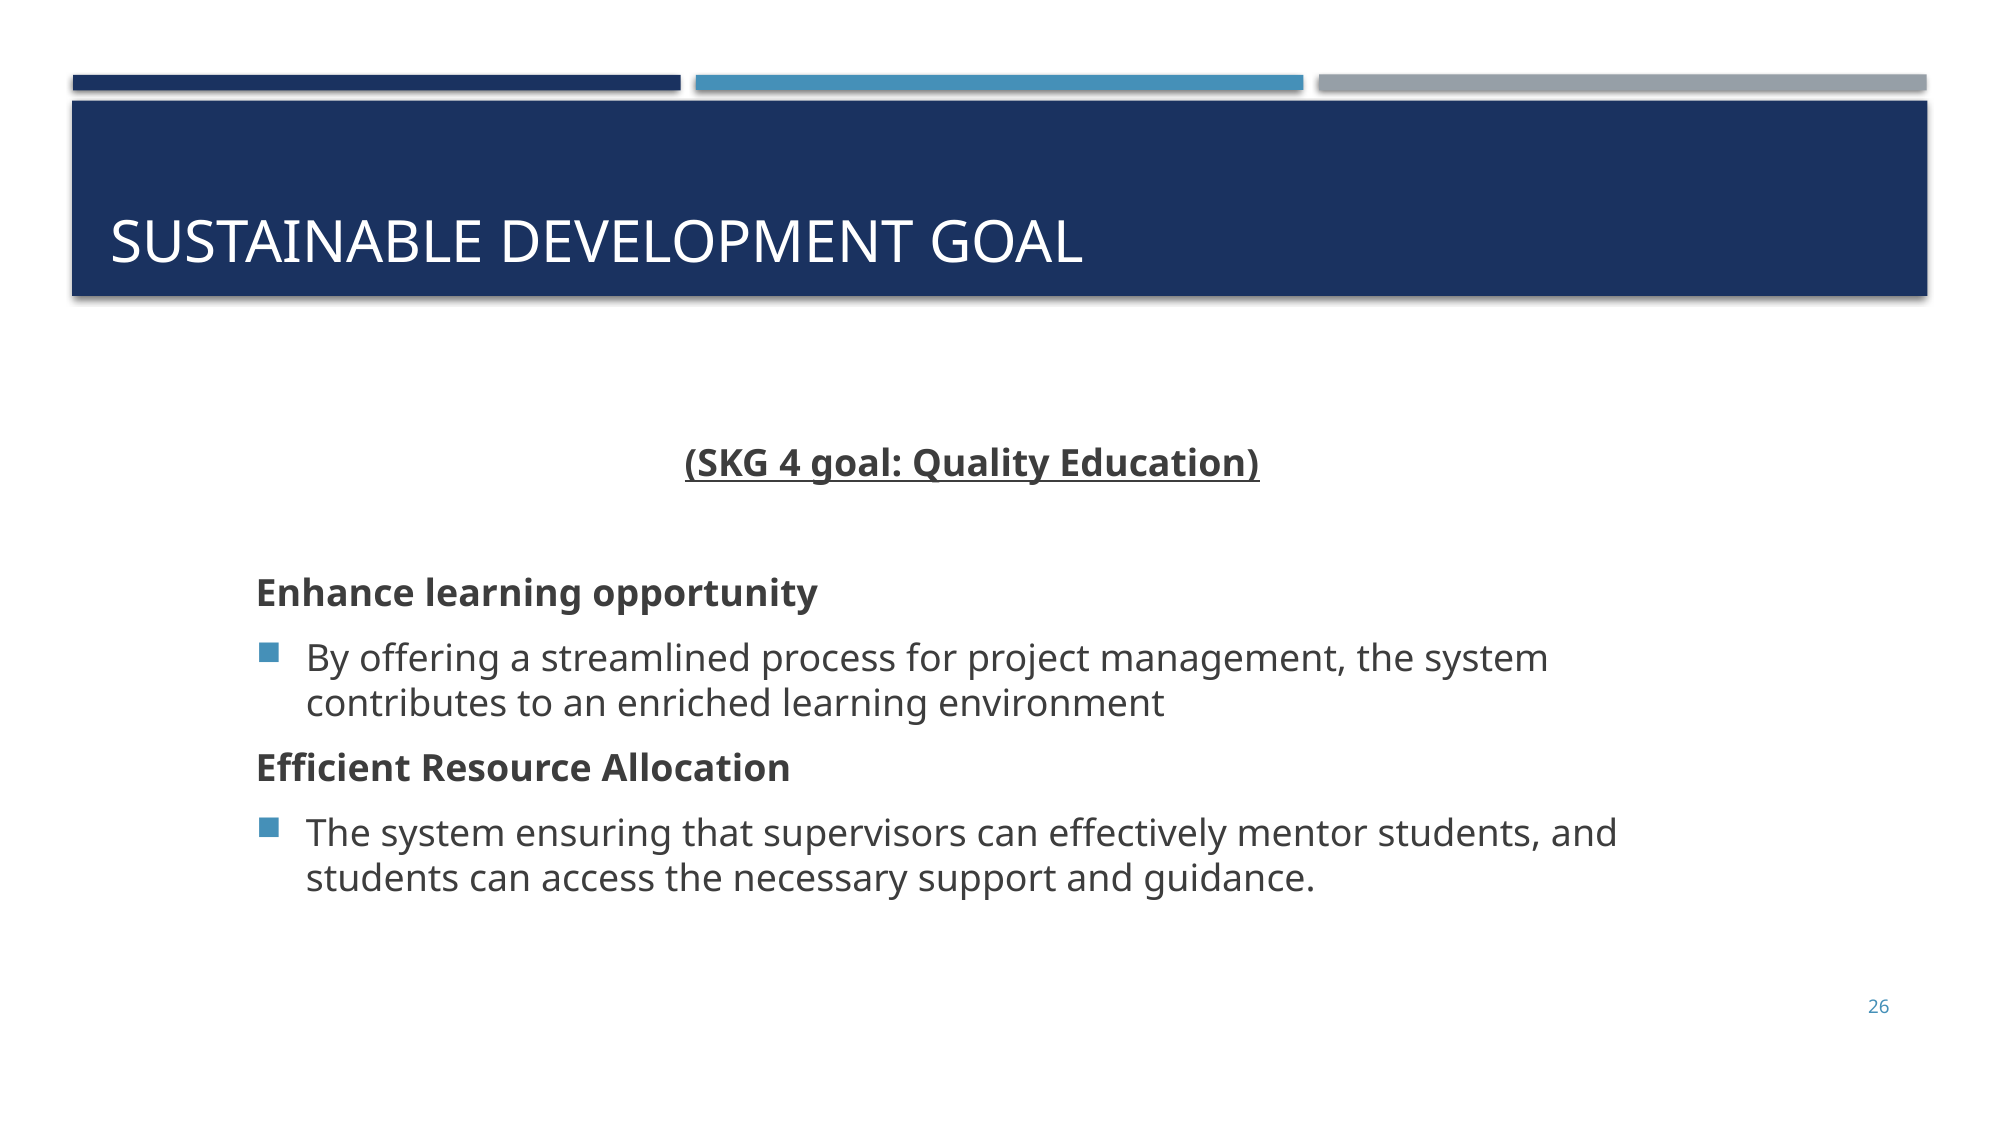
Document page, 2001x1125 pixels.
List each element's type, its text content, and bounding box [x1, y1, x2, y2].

title Sustainable Development Goal [95, 115, 1905, 282]
list (SKG 4 goal: Quality Education) Enhance learning opportunity By offering a streamlined process for project management, the system contributes to an enriched learning environment Efficient Resource Allocation The system ensuring that supervisors can effectively mentor students, and students can access the necessary support and guidance. [240, 367, 1704, 971]
slide_number 26 [1732, 977, 1905, 1037]
